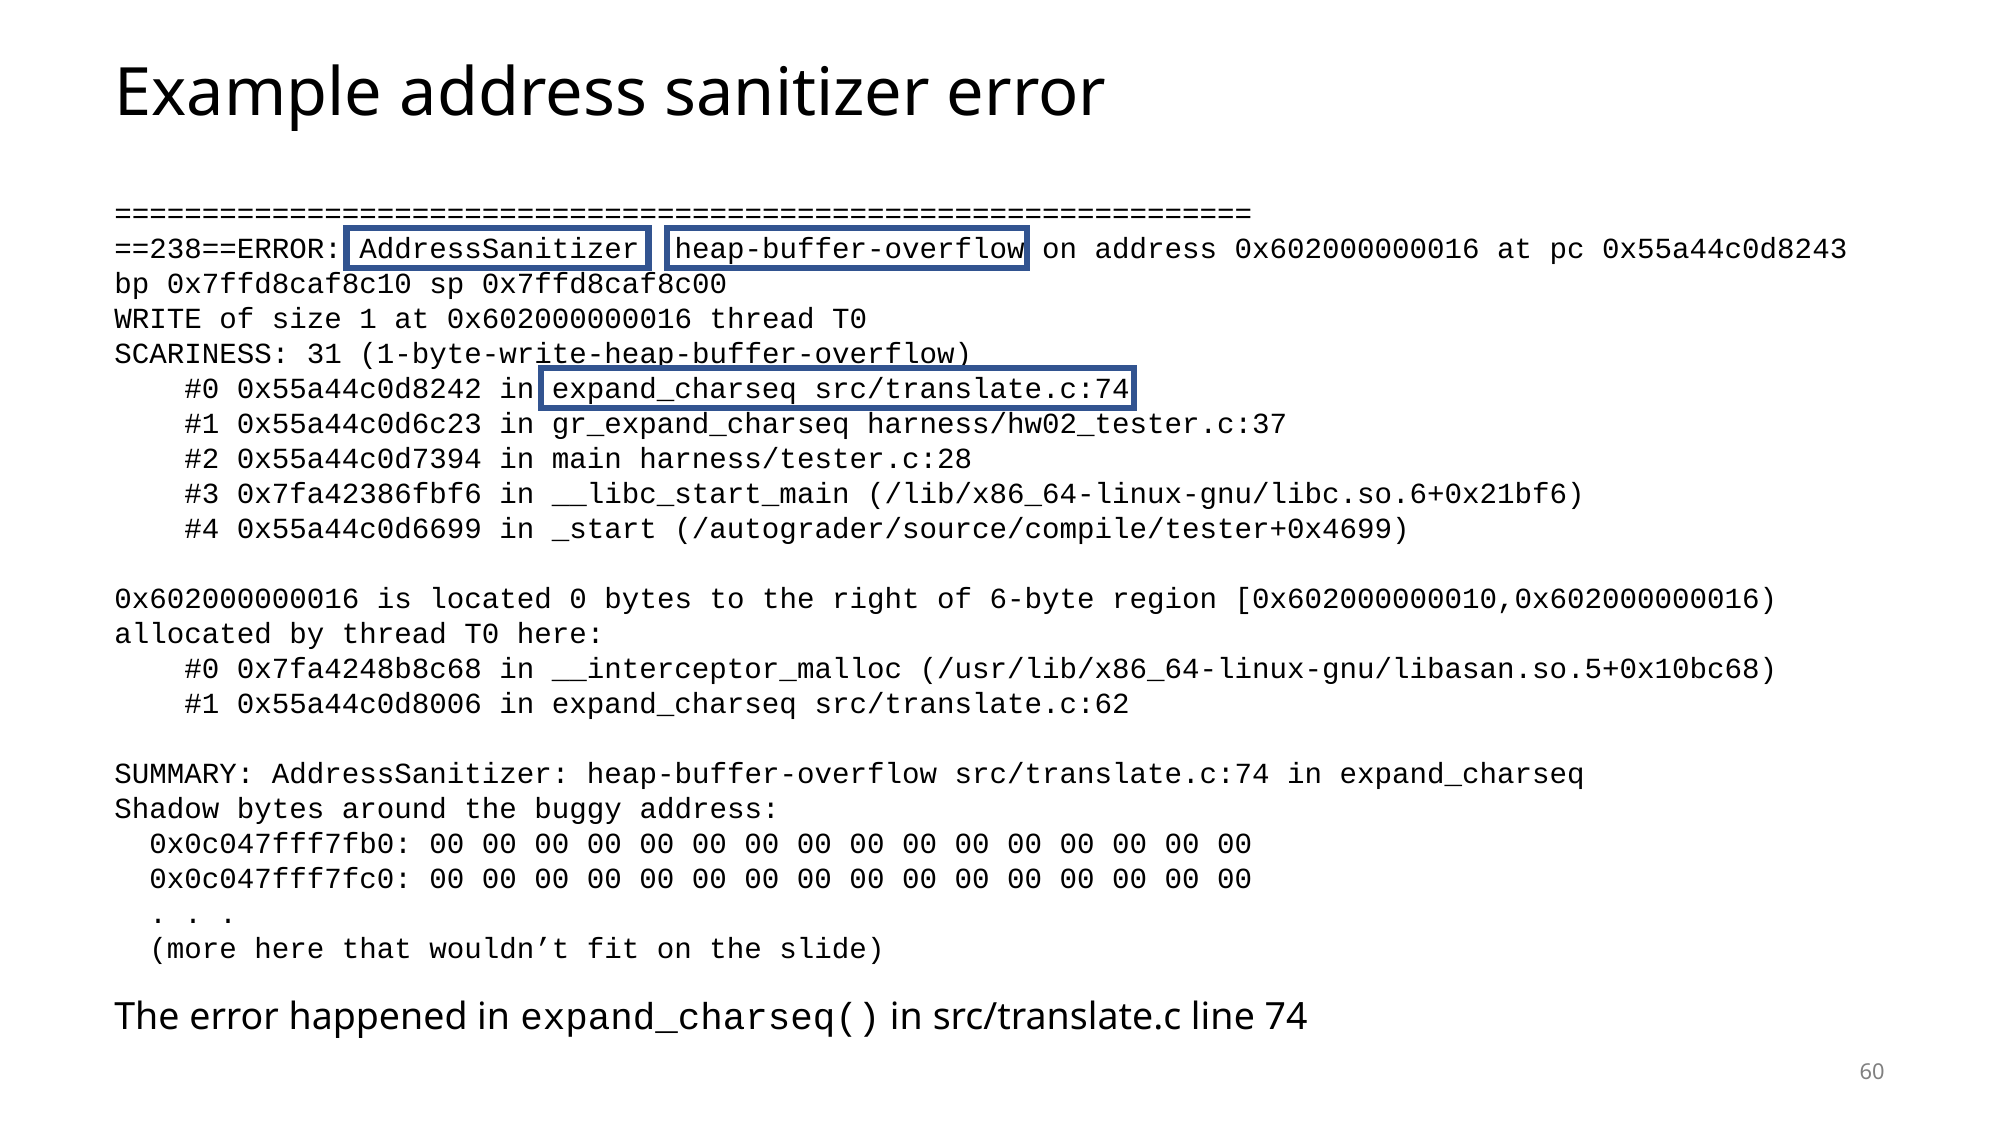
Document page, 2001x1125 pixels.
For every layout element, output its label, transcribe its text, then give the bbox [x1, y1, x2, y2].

text_box [666, 227, 1028, 269]
text_box [345, 227, 650, 269]
slide_number 60 [1749, 1042, 1900, 1103]
text_box ================================================================= ==238==ERROR: AddressSanitizer: heap-buffer-overflow on address 0x602000000016 at pc 0x55a44c0d8243 bp 0x7ffd8caf8c10 sp 0x7ffd8caf8c00 WRITE of size 1 at 0x602000000016 thread T0 SCARINESS: 31 (1-byte-write-heap-buffer-overflow) #0 0x55a44c0d8242 in expand_charseq src/translate.c:74 #1 0x55a44c0d6c23 in gr_expand_charseq harness/hw02_tester.c:37 #2 0x55a44c0d7394 in main harness/tester.c:28 #3 0x7fa42386fbf6 in __libc_start_main (/lib/x86_64-linux-gnu/libc.so.6+0x21bf6) #4 0x55a44c0d6699 in _start (/autograder/source/compile/tester+0x4699) 0x602000000016 is located 0 bytes to the right of 6-byte region [0x602000000010,0x602000000016) allocated by thread T0 here: #0 0x7fa4248b8c68 in __interceptor_malloc (/usr/lib/x86_64-linux-gnu/libasan.so.5+0x10bc68) #1 0x55a44c0d8006 in expand_charseq src/translate.c:62 SUMMARY: AddressSanitizer: heap-buffer-overflow src/translate.c:74 in expand_charseq Shadow bytes around the buggy address: 0x0c047fff7fb0: 00 00 00 00 00 00 00 00 00 00 00 00 00 00 00 00 0x0c047fff7fc0: 00 00 00 00 00 00 00 00 00 00 00 00 00 00 00 00 . . . (more here that wouldn’t fit on the slide) [99, 187, 1900, 972]
text_box [540, 367, 1135, 409]
title Example address sanitizer error [99, 37, 1900, 150]
text_box The error happened in expand_charseq() in src/translate.c line 74 [99, 985, 1726, 1045]
